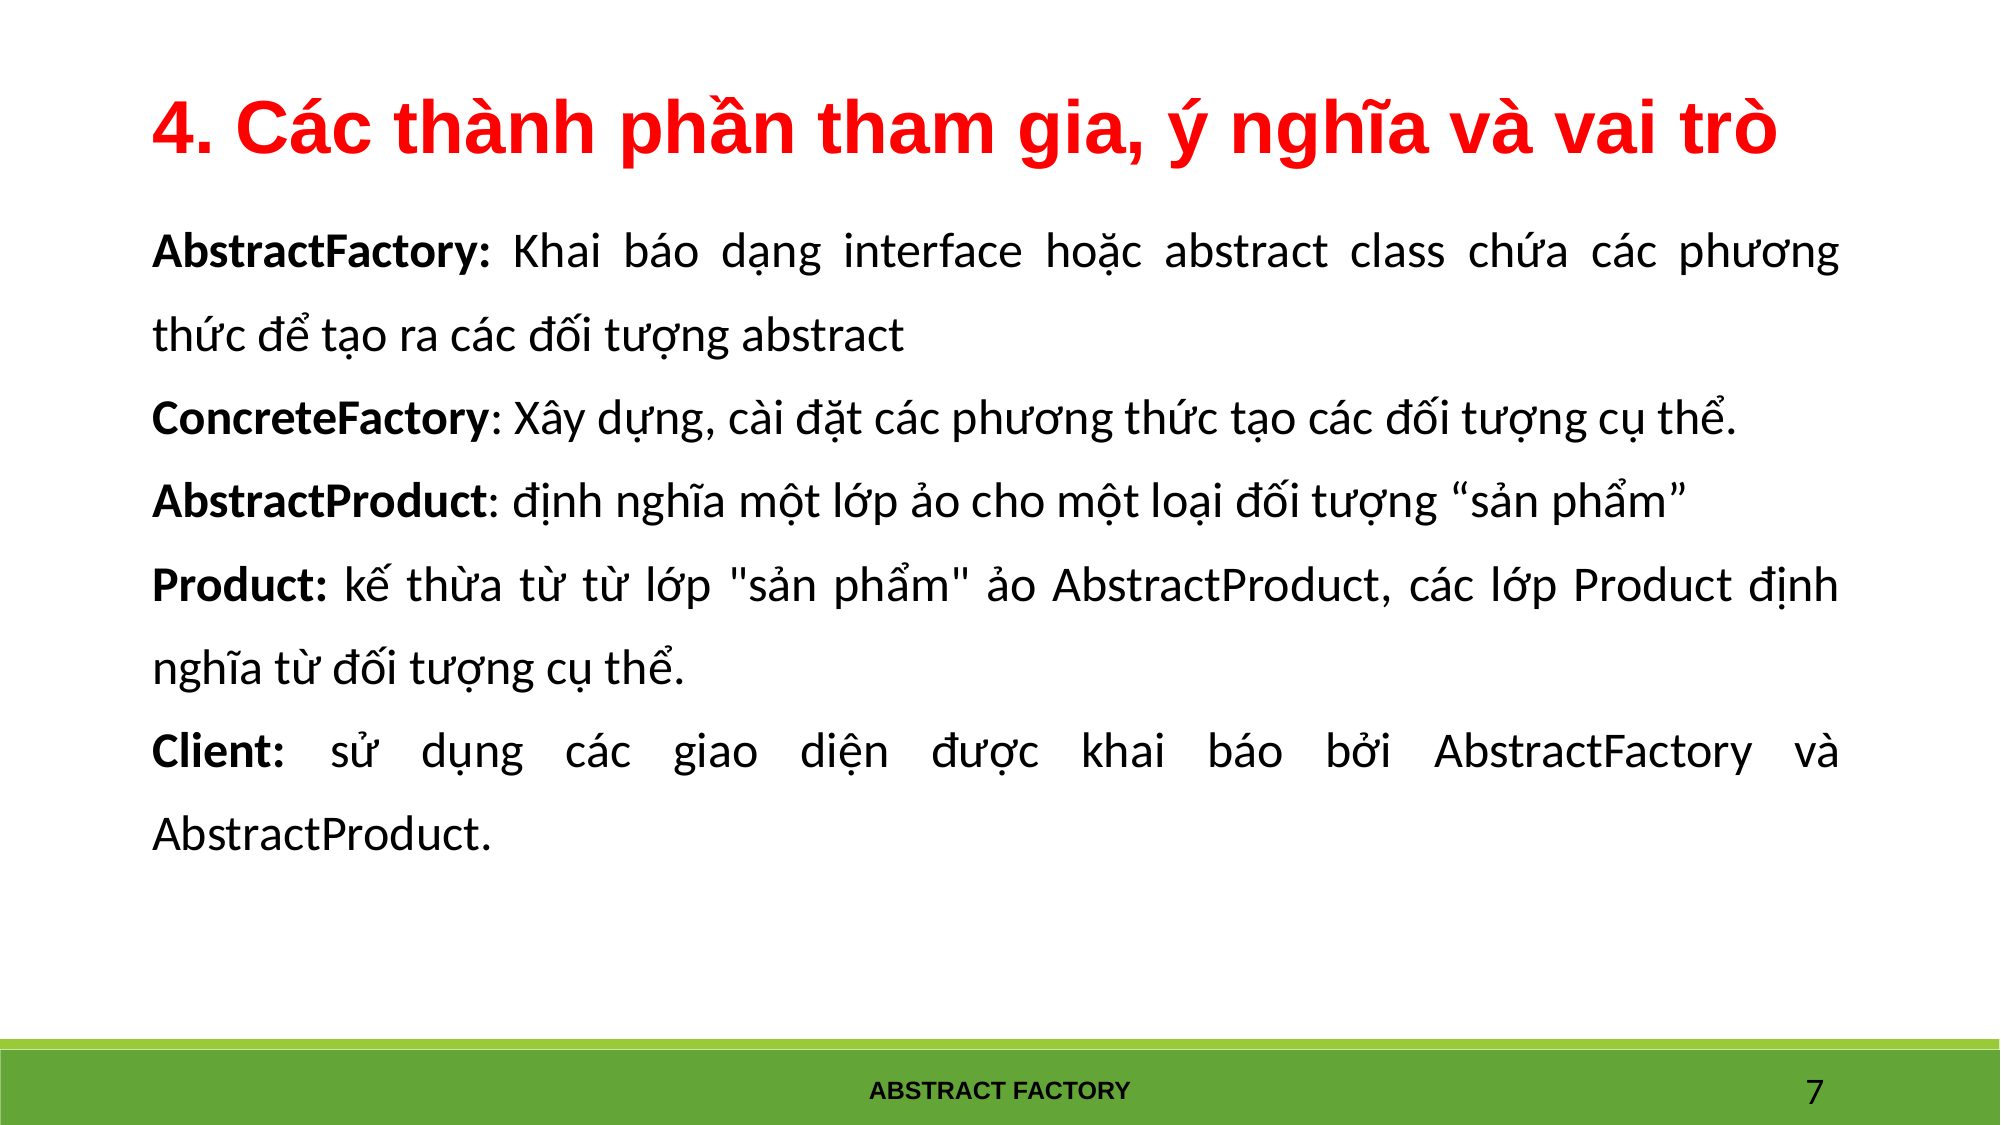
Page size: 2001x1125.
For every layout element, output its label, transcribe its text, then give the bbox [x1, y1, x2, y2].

text_box AbstractFactory: Khai báo dạng interface hoặc abstract class chứa các phương thức để tạo ra các đối tượng abstract ConcreteFactory: Xây dựng, cài đặt các phương thức tạo các đối tượng cụ thể. AbstractProduct: định nghĩa một lớp ảo cho một loại đối tượng “sản phẩm” Product: kế thừa từ từ lớp "sản phẩm" ảo AbstractProduct, các lớp Product định nghĩa từ đối tượng cụ thể. Client: sử dụng các giao diện được khai báo bởi AbstractFactory và AbstractProduct. [137, 186, 1857, 869]
text_box 4. Các thành phần tham gia, ý nghĩa và vai trò [137, 70, 1897, 176]
slide_number 7 [1624, 1059, 1840, 1120]
footer ABSTRACT FACTORY [604, 1059, 1396, 1120]
